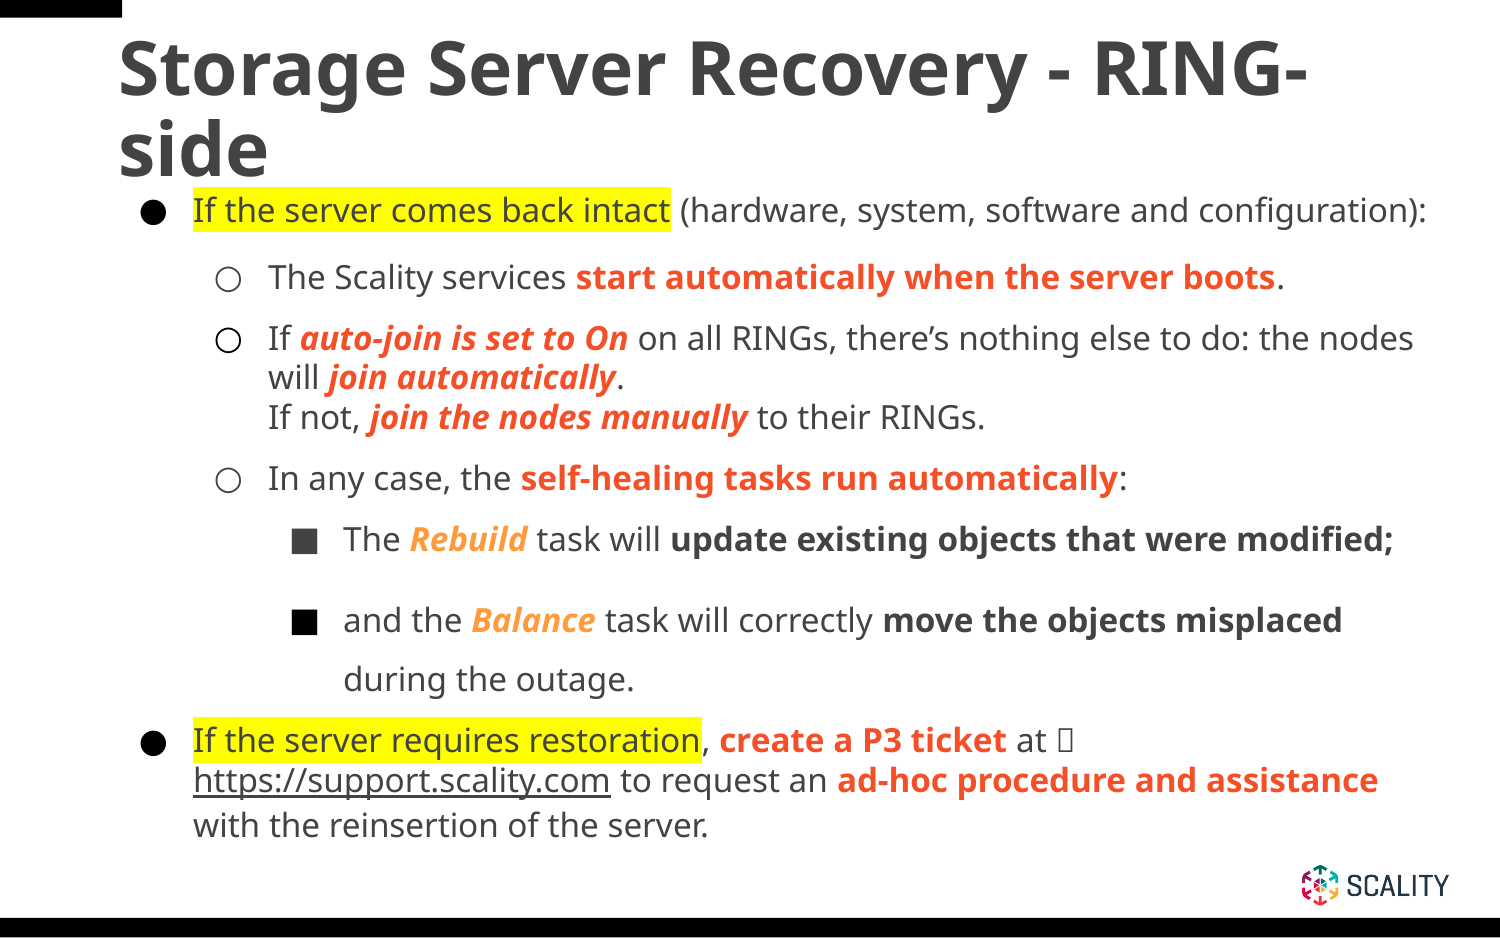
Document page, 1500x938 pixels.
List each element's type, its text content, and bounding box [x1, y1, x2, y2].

text_box If the server comes back intact (hardware, system, software and configuration): The Scality services start automatically when the server boots. If auto-join is set to On on all RINGs, there’s nothing else to do: the nodes will join automatically. If not, join the nodes manually to their RINGs. In any case, the self-healing tasks run automatically: The Rebuild task will update existing objects that were modified; and the Balance task will correctly move the objects misplaced during the outage. If the server requires restoration, create a P3 ticket at 🔗https://support.scality.com to request an ad-hoc procedure and assistance with the reinsertion of the server. [103, 202, 1449, 831]
title Storage Server Recovery - RING-side [103, 21, 1449, 202]
picture [1301, 864, 1450, 906]
